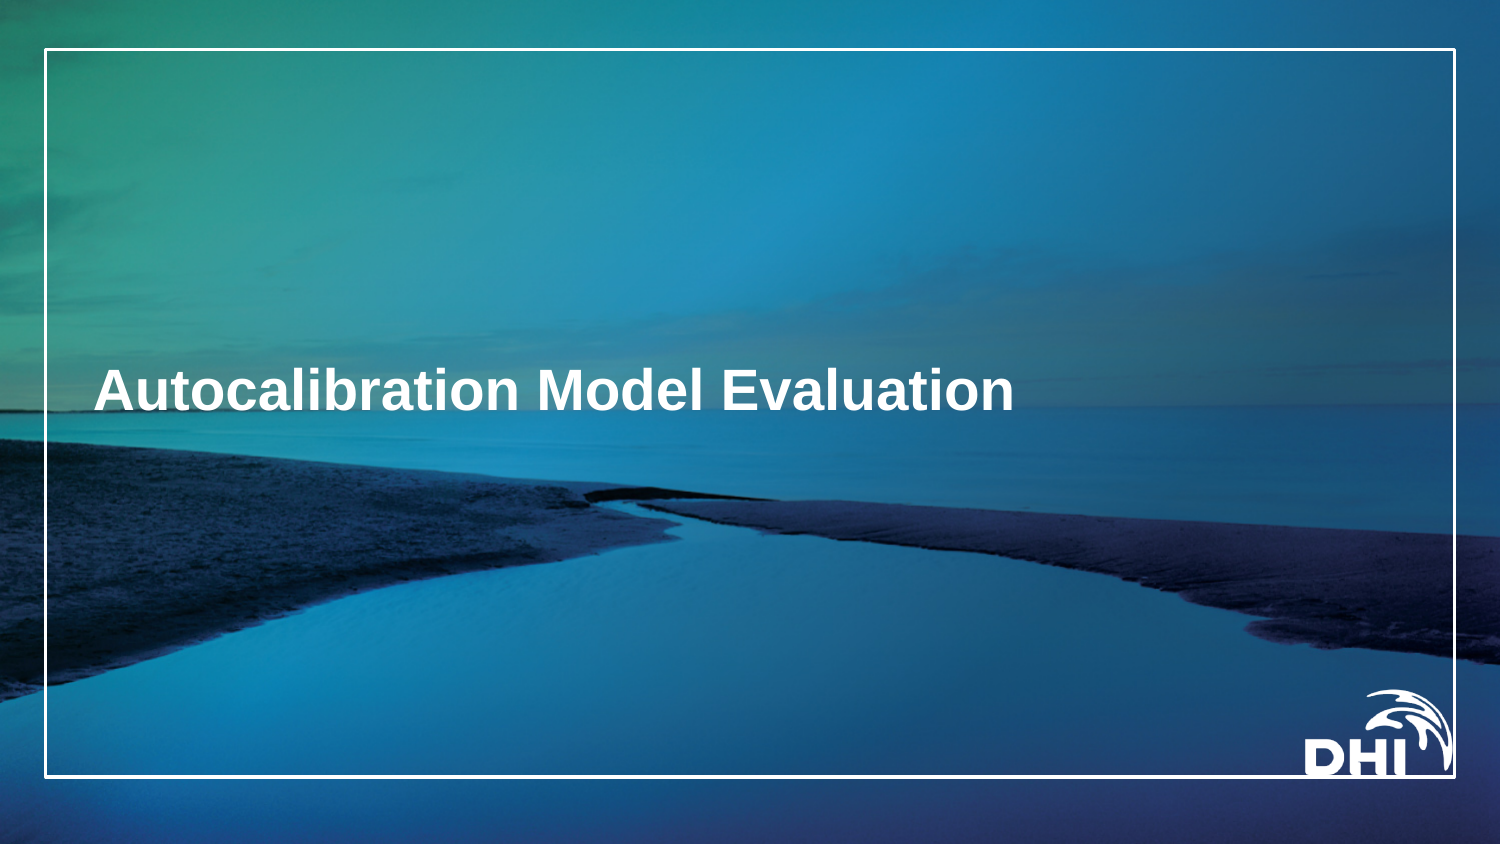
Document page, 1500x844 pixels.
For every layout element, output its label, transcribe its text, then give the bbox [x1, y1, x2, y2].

title Autocalibration Model Evaluation [44, 48, 1456, 779]
picture [0, 0, 1500, 844]
